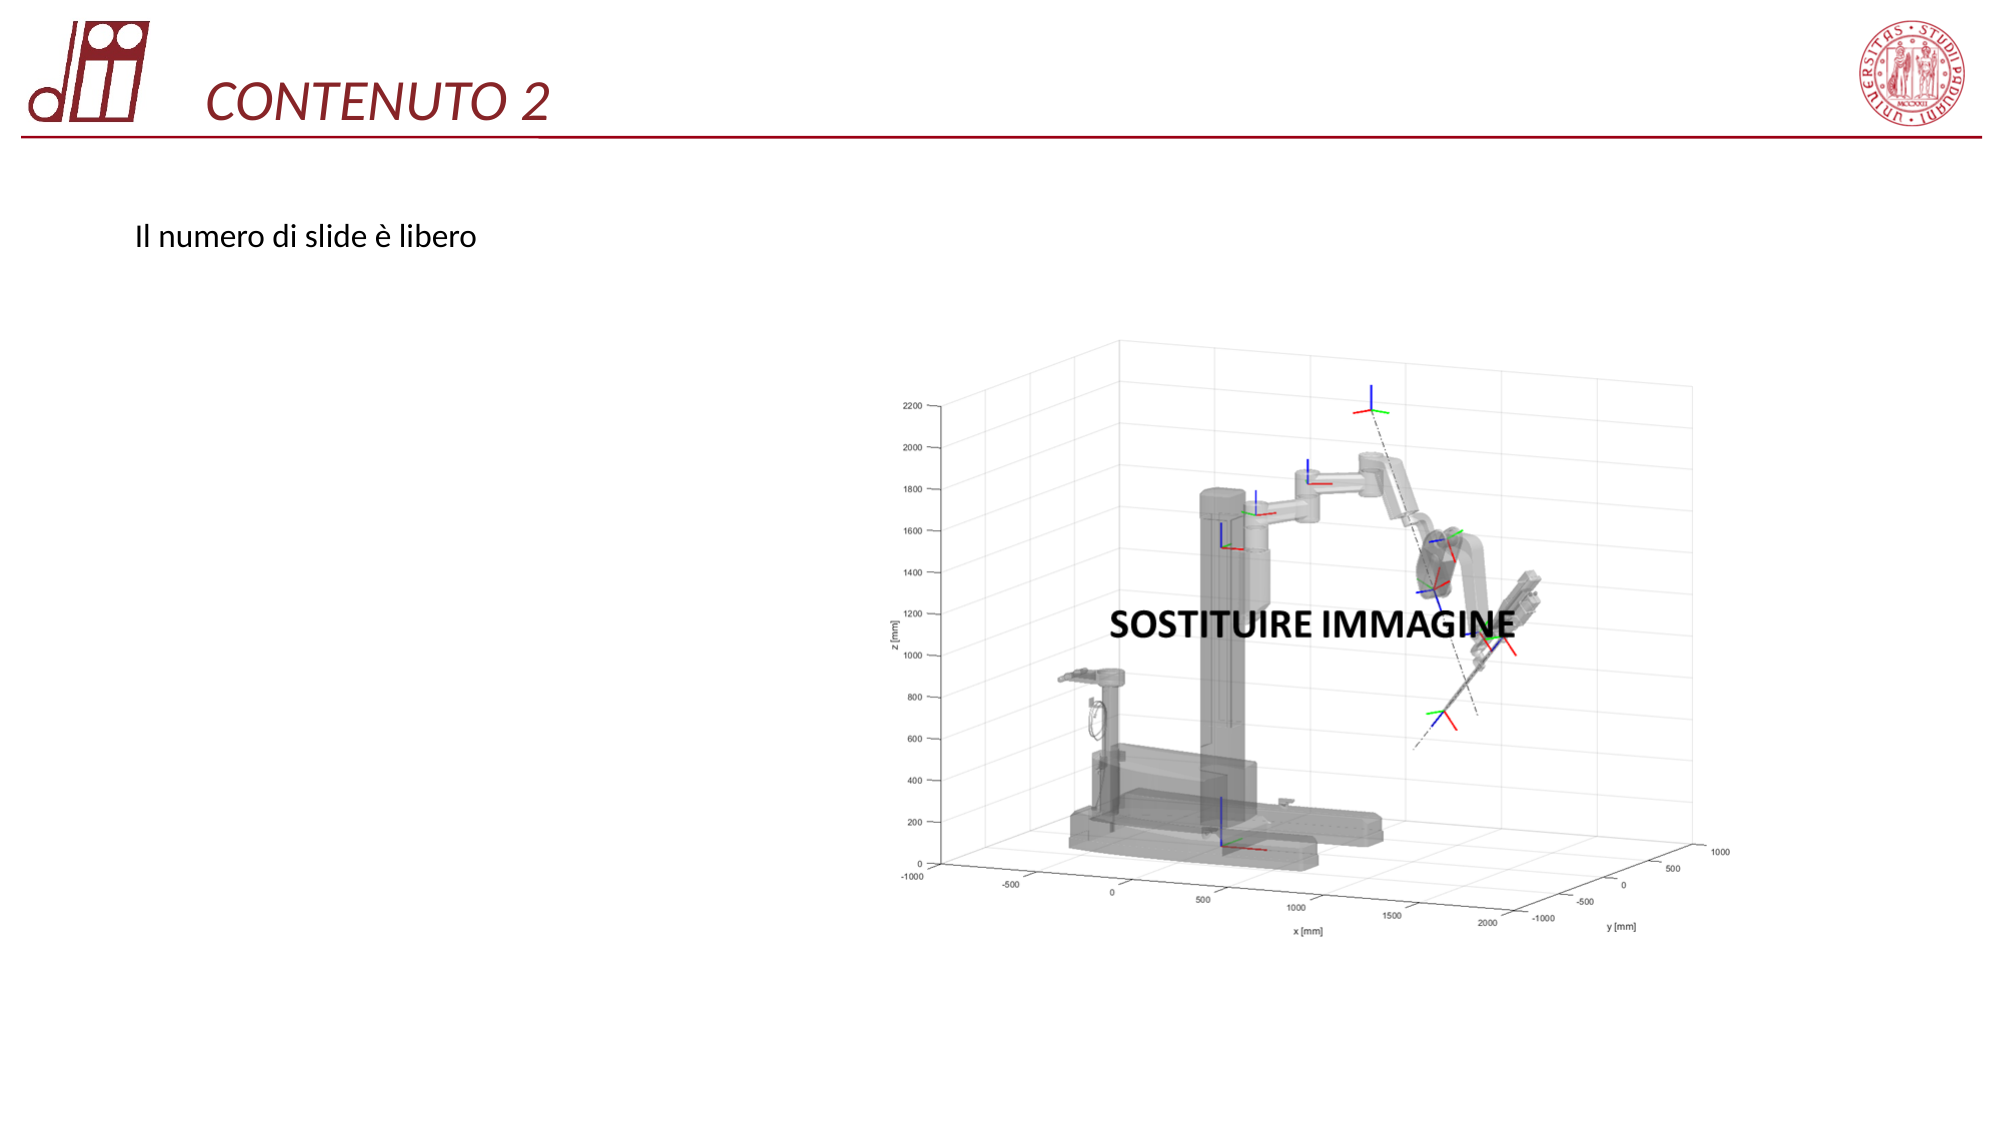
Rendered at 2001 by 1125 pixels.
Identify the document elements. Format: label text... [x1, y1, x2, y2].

picture [863, 324, 1743, 953]
picture [26, 17, 151, 126]
text_box Il numero di slide è libero [120, 206, 876, 262]
title Contenuto 2 [190, 67, 1637, 144]
picture [1846, 14, 1971, 130]
